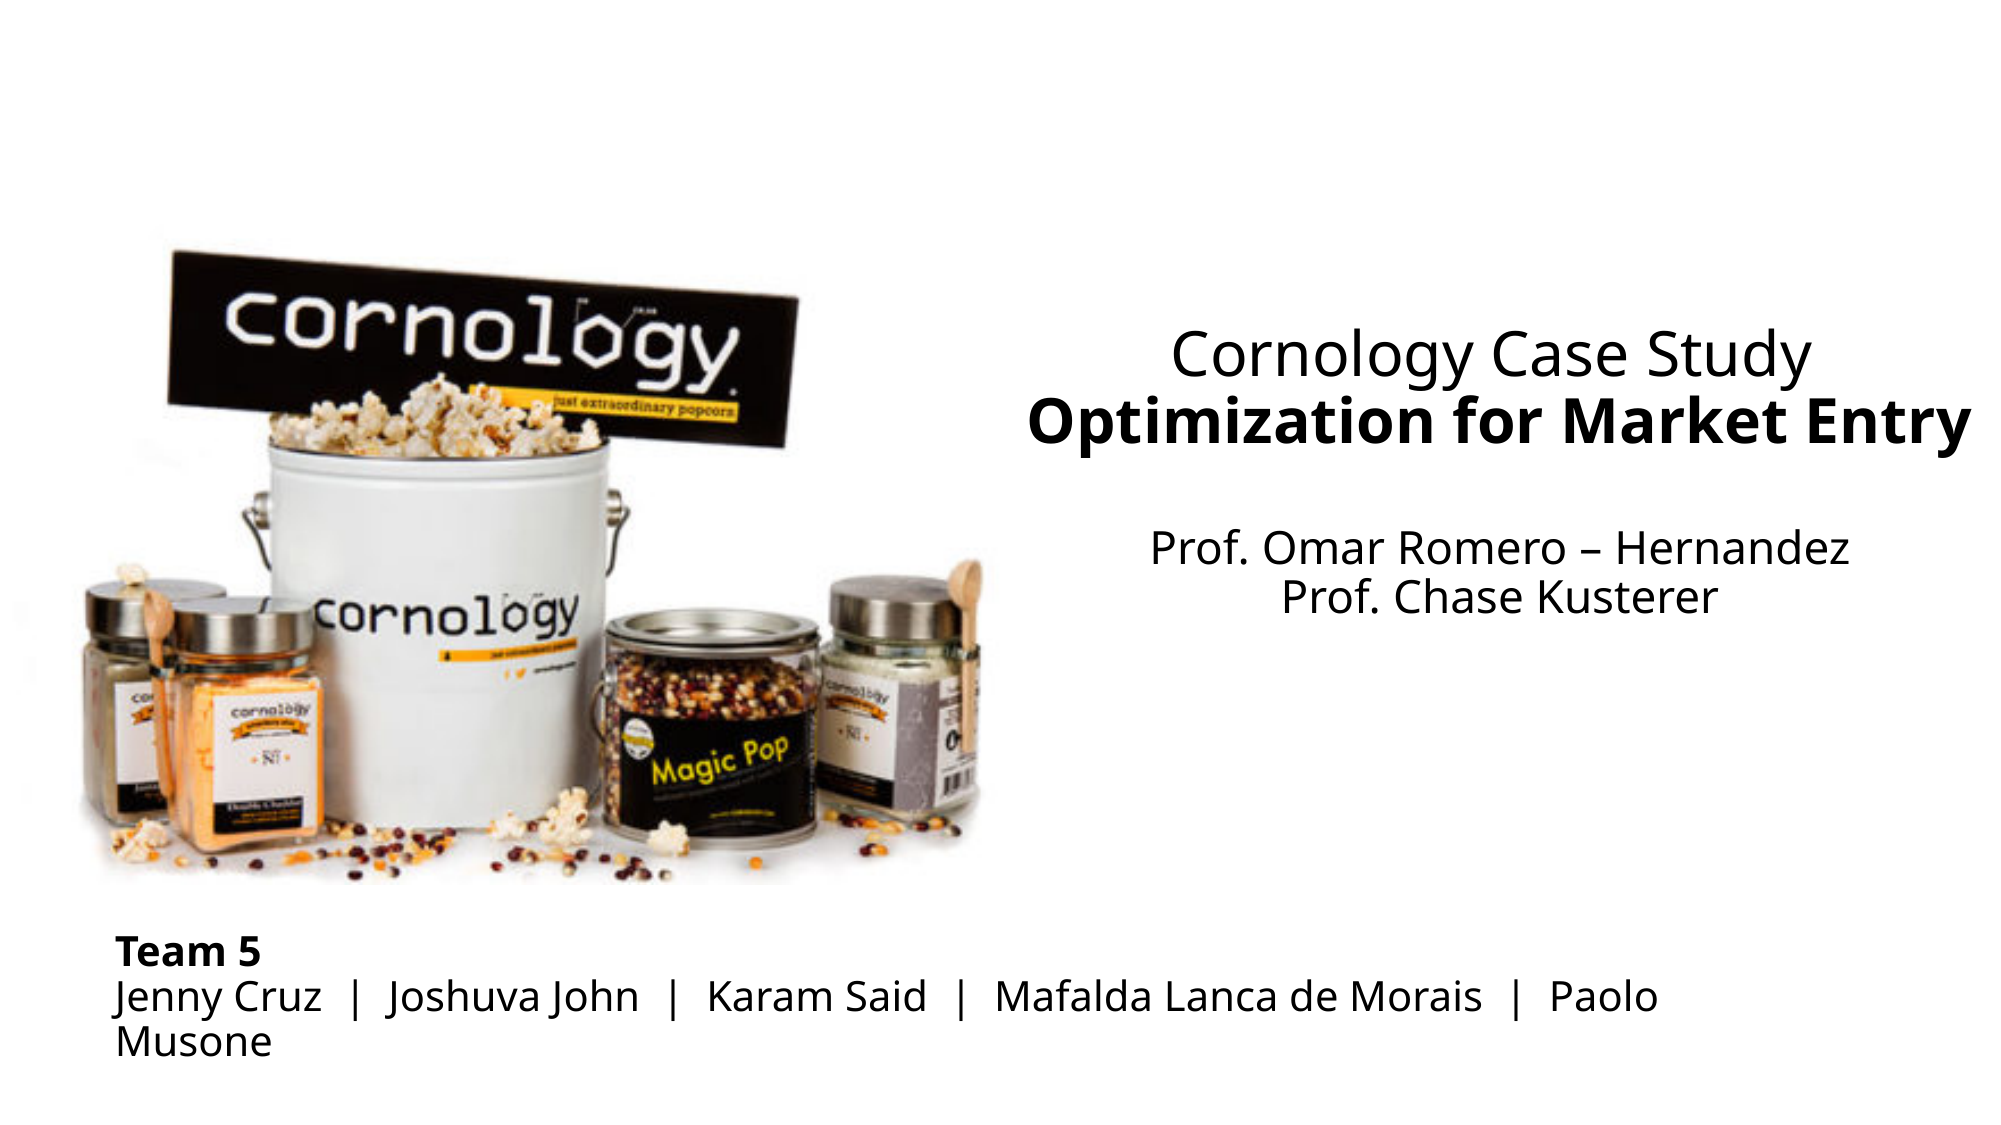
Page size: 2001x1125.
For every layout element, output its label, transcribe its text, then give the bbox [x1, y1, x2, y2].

text_box Team 5 Jenny Cruz | Joshuva John | Karam Said | Mafalda Lanca de Morais | Paolo Musone [99, 948, 1718, 1119]
picture [0, 203, 1022, 885]
title Cornology Case Study Optimization for Market Entry Prof. Omar Romero – Hernandez Prof. Chase Kusterer [1022, 305, 2000, 706]
